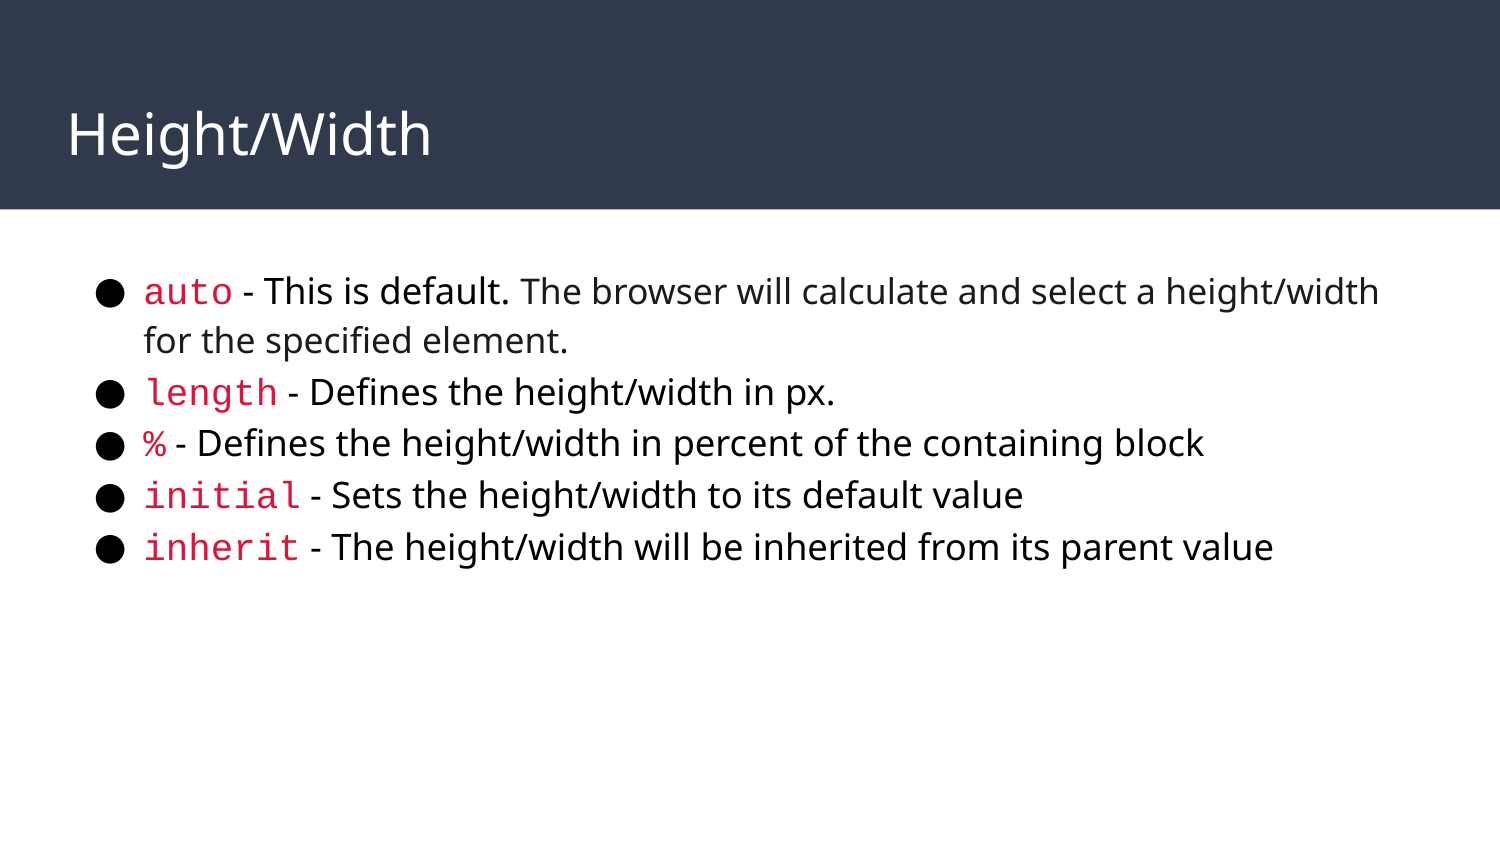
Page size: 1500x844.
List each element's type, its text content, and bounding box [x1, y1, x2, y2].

title Height/Width [51, 82, 1449, 185]
text_box auto - This is default. The browser will calculate and select a height/width for the specified element. length - Defines the height/width in px. % - Defines the height/width in percent of the containing block initial - Sets the height/width to its default value inherit - The height/width will be inherited from its parent value [53, 245, 1431, 583]
